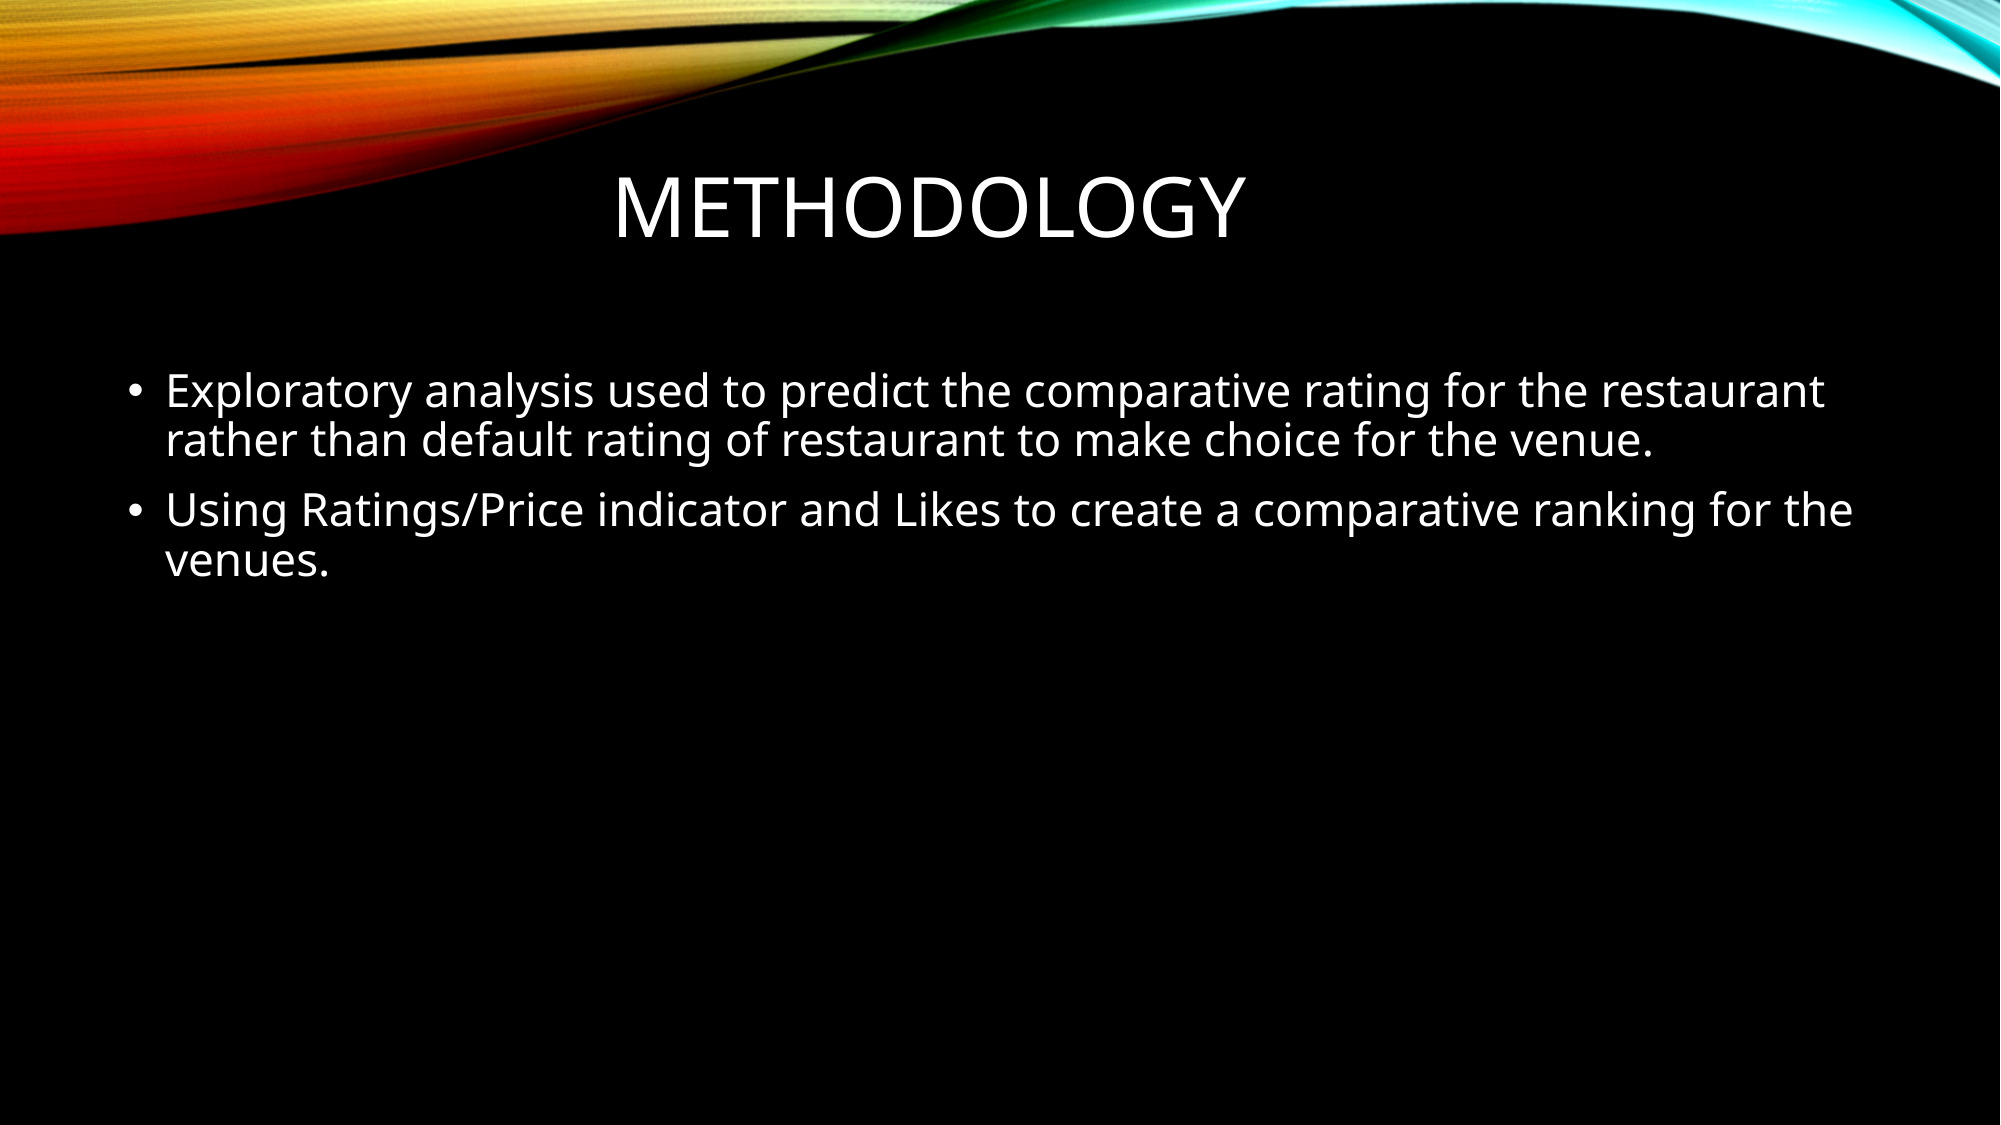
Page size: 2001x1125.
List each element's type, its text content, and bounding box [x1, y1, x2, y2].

list Exploratory analysis used to predict the comparative rating for the restaurant rather than default rating of restaurant to make choice for the venue. Using Ratings/Price indicator and Likes to create a comparative ranking for the venues. [112, 360, 1888, 1021]
title Methodology [222, 104, 1636, 317]
picture [0, 0, 2000, 237]
